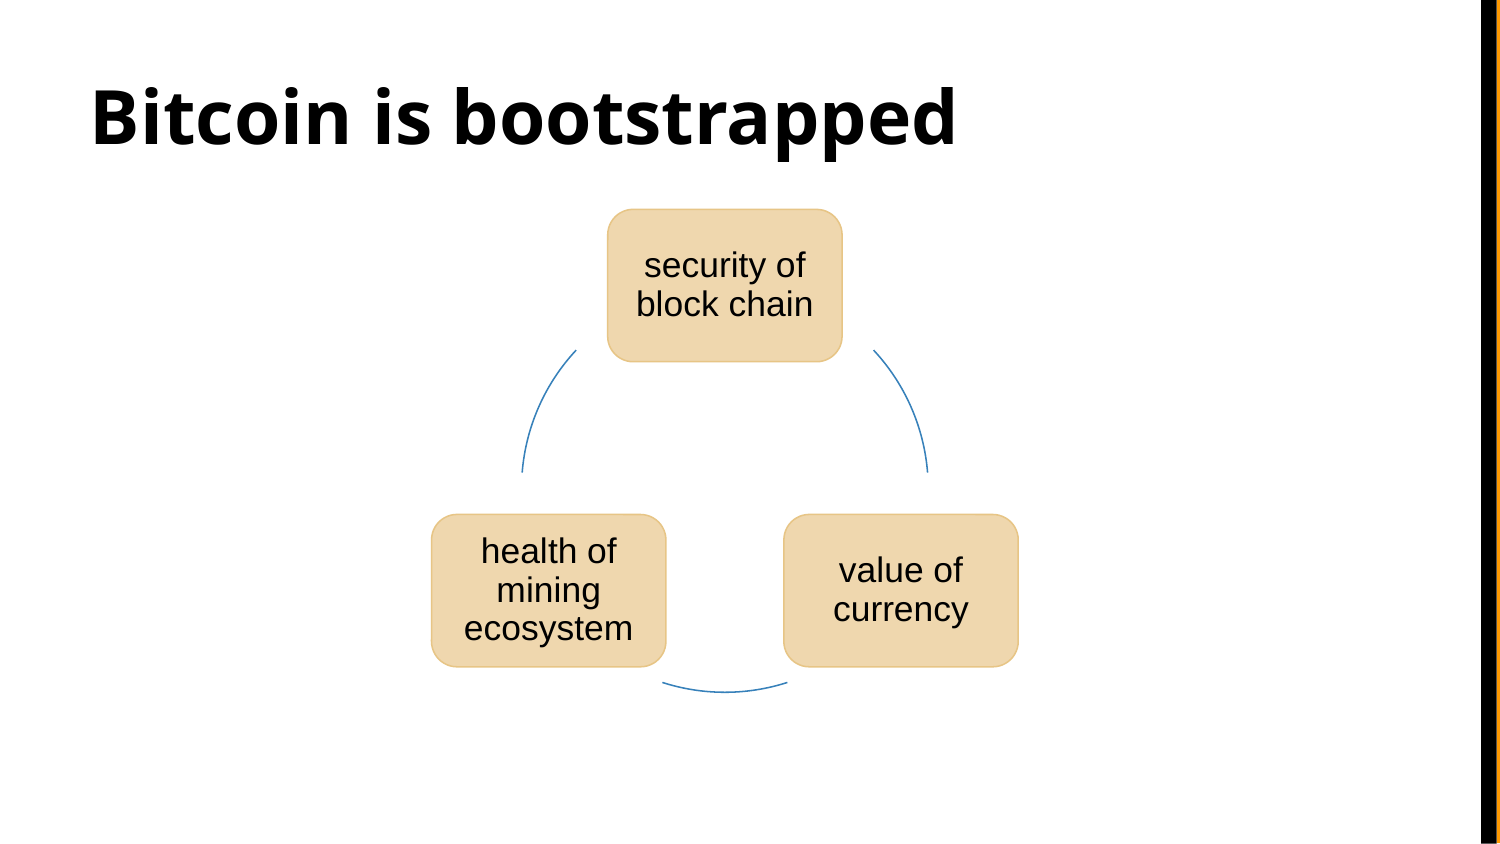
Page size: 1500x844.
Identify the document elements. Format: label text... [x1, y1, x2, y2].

text_box value of currency [791, 521, 1011, 660]
text_box [662, 682, 788, 693]
text_box Bitcoin is bootstrapped [75, 33, 1425, 175]
text_box [659, 522, 666, 659]
text_box [431, 521, 658, 667]
text_box [440, 514, 658, 521]
text_box [835, 217, 843, 354]
text_box [792, 514, 1010, 521]
text_box [607, 216, 834, 362]
text_box [873, 350, 928, 473]
text_box [792, 522, 1019, 667]
text_box [522, 350, 577, 473]
text_box health of mining ecosystem [439, 521, 659, 660]
text_box [616, 209, 834, 216]
text_box [783, 522, 791, 660]
text_box security of block chain [615, 216, 835, 355]
